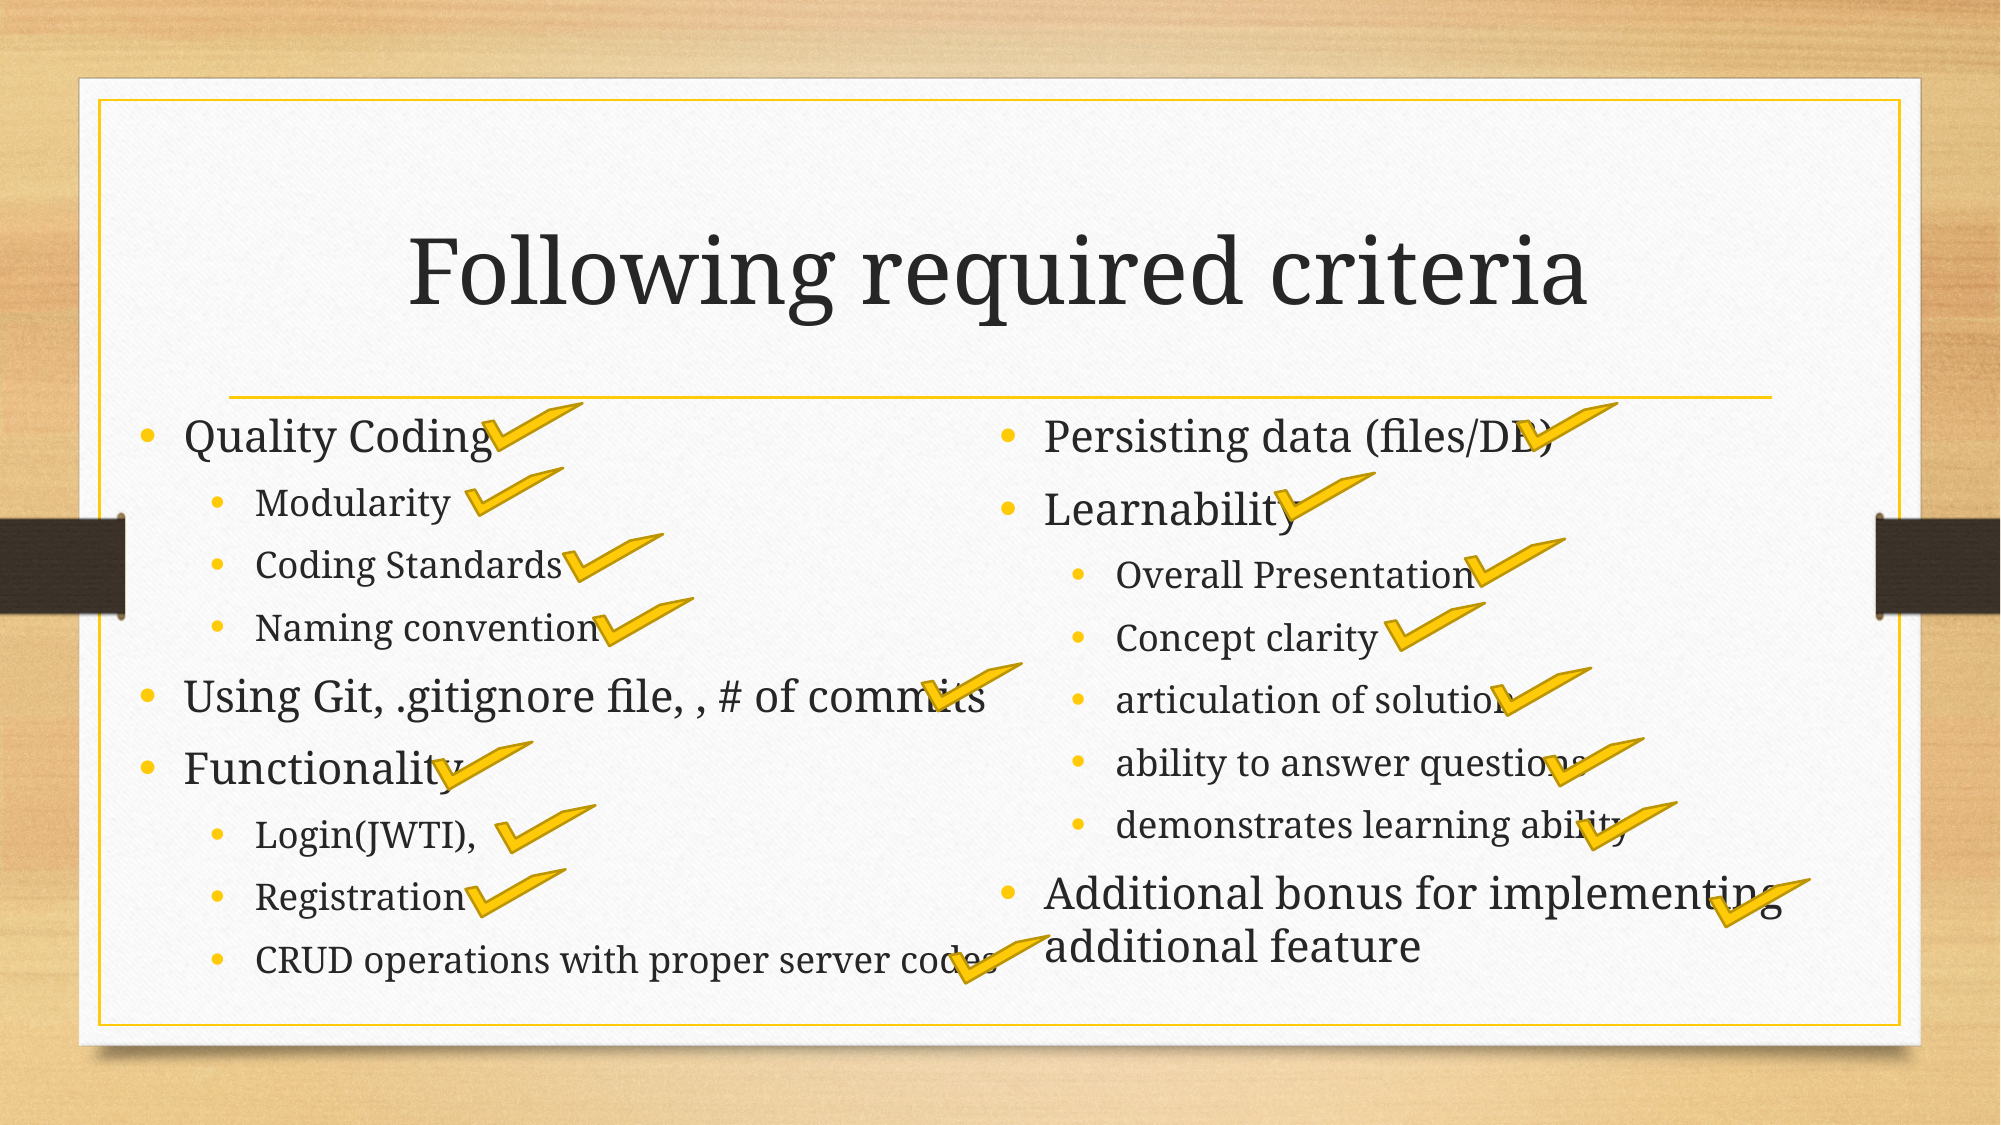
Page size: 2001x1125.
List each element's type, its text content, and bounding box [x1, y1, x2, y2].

text_box [1383, 601, 1487, 653]
text_box [920, 662, 1024, 713]
title Following required criteria [212, 161, 1788, 375]
text_box [1708, 878, 1812, 929]
text_box [592, 596, 695, 648]
text_box [1542, 737, 1645, 788]
text_box [1490, 666, 1593, 717]
text_box [1273, 471, 1377, 522]
text_box [494, 804, 597, 855]
text_box [1575, 801, 1679, 852]
text_box [431, 740, 534, 791]
text_box [481, 401, 584, 453]
text_box [464, 466, 565, 517]
text_box [1463, 537, 1567, 588]
text_box [561, 532, 665, 584]
text_box [1516, 401, 1619, 453]
picture [0, 0, 2001, 1125]
text_box [464, 868, 567, 919]
list Quality Coding Modularity Coding Standards Naming convention Using Git, .gitignore file, , # of commits Functionality Login(JWTI), Registration CRUD operations with proper server codes Persisting data (files/DB) Learnability Overall Presentation Concept clarity articulation of solution ability to answer questions demonstrates learning ability Additional bonus for implementing additional feature [123, 401, 1875, 1020]
text_box [948, 934, 1051, 985]
